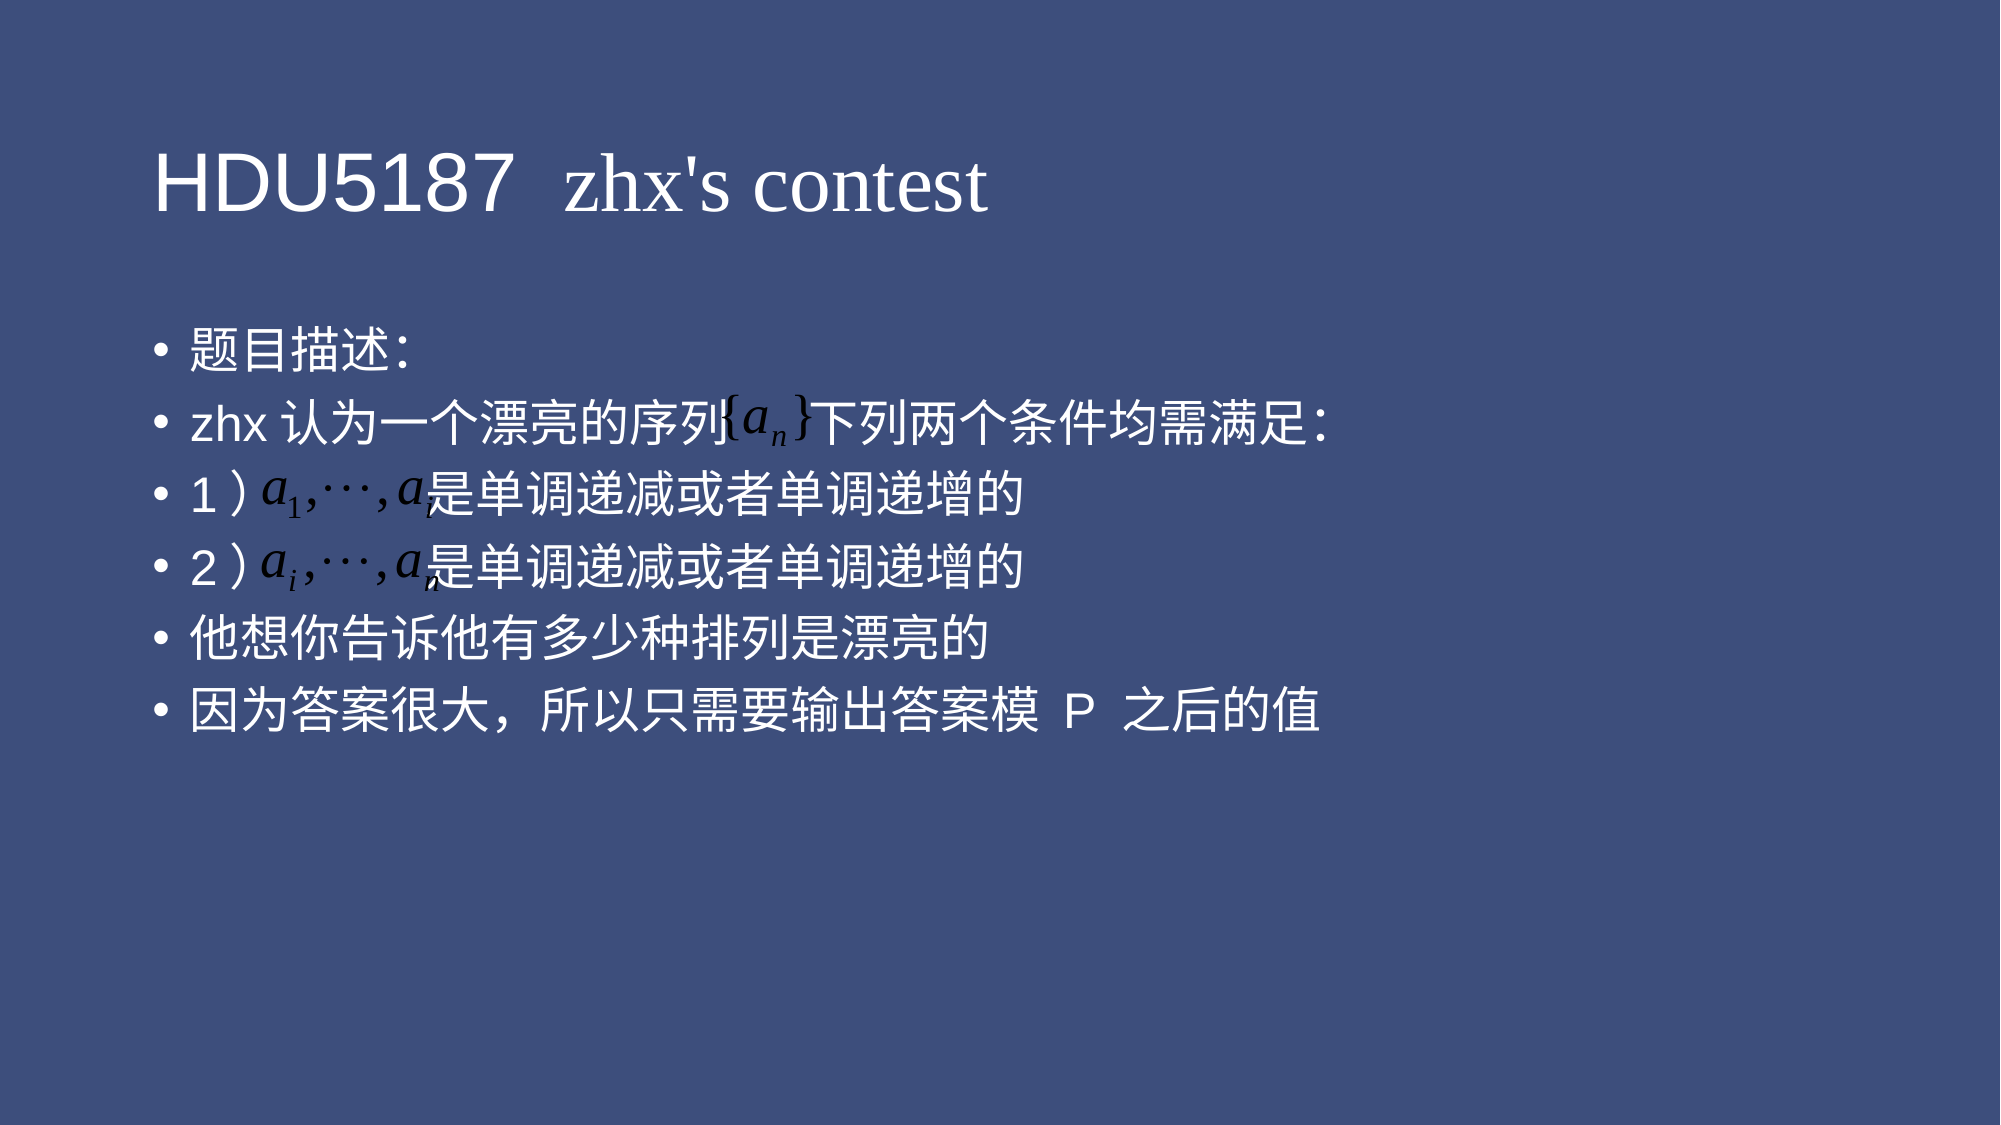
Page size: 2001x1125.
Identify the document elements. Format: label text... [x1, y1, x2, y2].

title HDU5187 zhx's contest [137, 59, 1863, 278]
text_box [714, 377, 821, 461]
list 题目描述： zhx认为一个漂亮的序列 下列两个条件均需满足： 1） 是单调递减或者单调递增的 2） 是单调递减或者单调递增的 他想你告诉他有多少种排列是漂亮的 因为答案很大，所以只需要输出答案模 P 之后的值 [137, 299, 1863, 1014]
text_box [252, 522, 450, 606]
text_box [253, 449, 447, 522]
